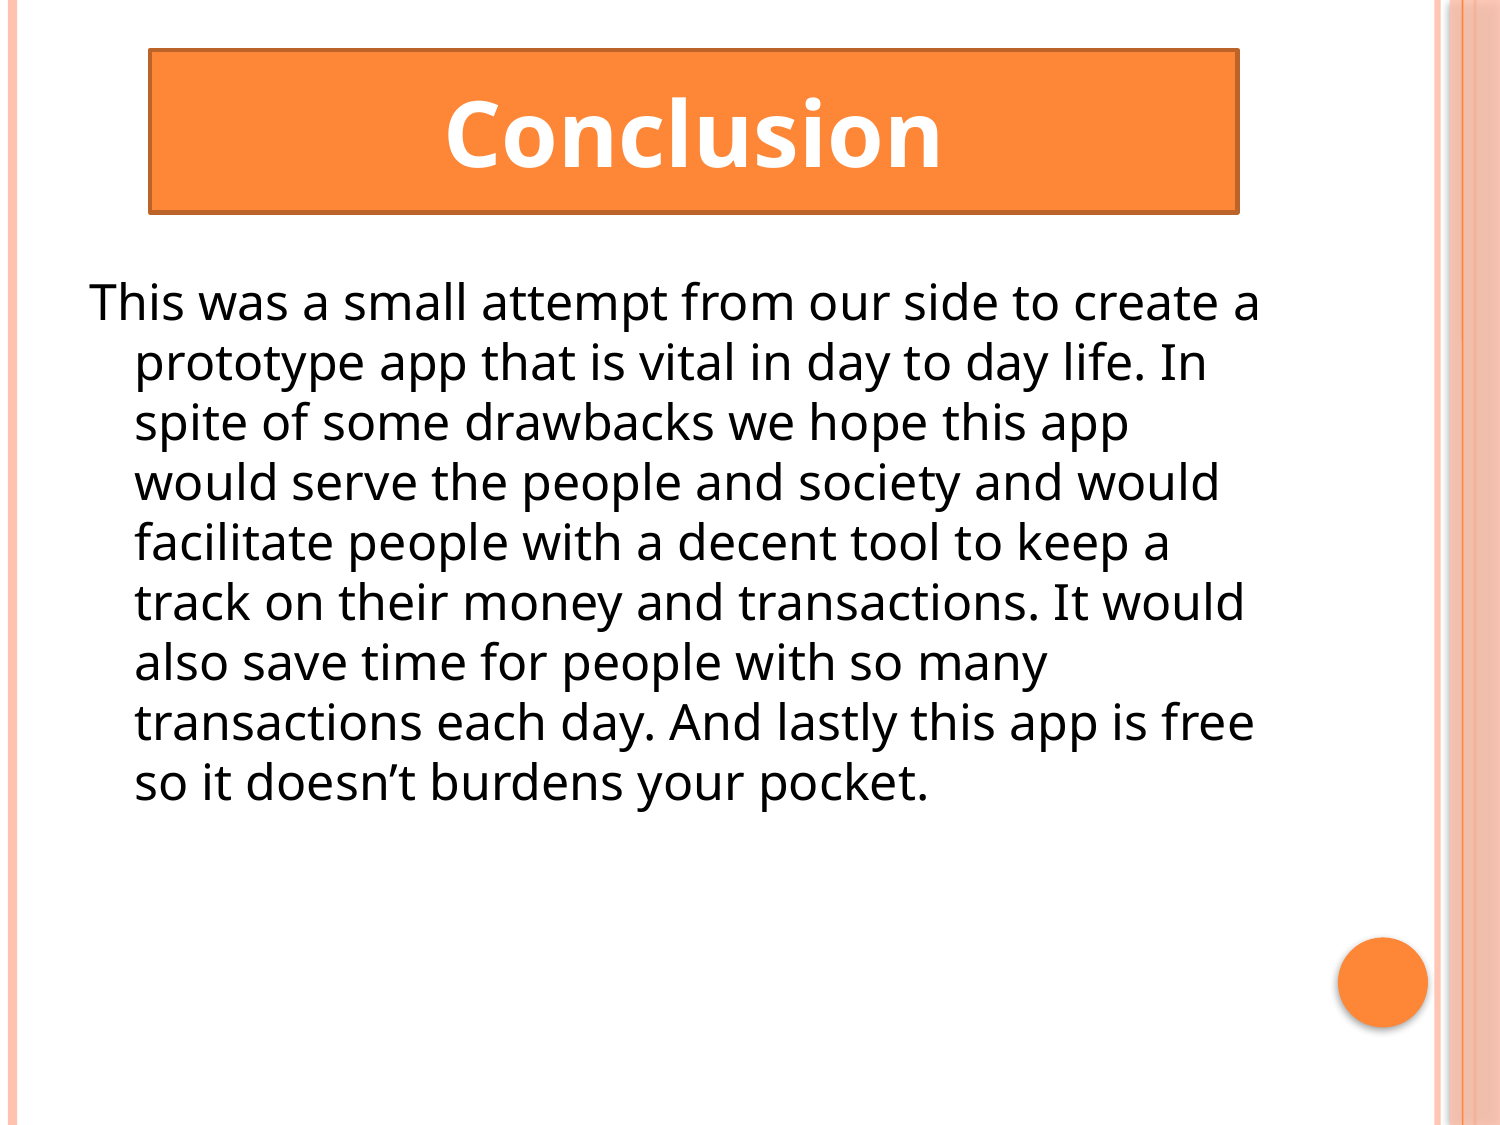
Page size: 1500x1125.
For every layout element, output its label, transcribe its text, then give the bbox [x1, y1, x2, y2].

list This was a small attempt from our side to create a prototype app that is vital in day to day life. In spite of some drawbacks we hope this app would serve the people and society and would facilitate people with a decent tool to keep a track on their money and transactions. It would also save time for people with so many transactions each day. And lastly this app is free so it doesn’t burdens your pocket. [75, 262, 1300, 1062]
text_box Conclusion [148, 48, 1240, 215]
